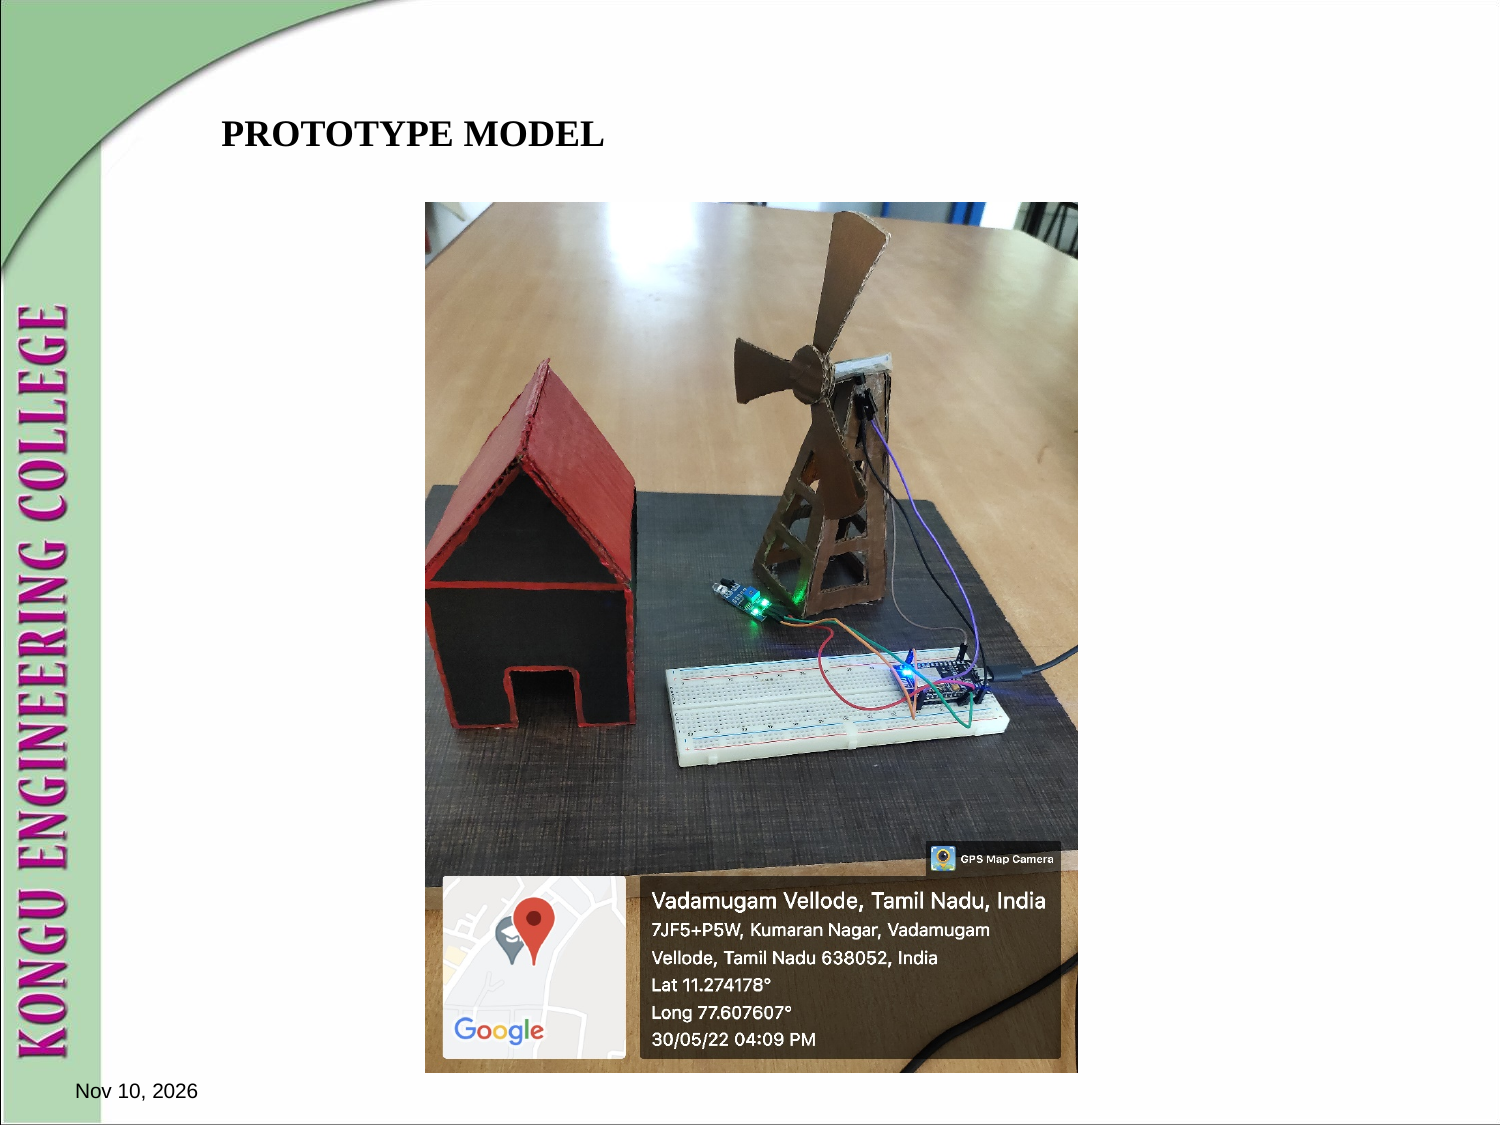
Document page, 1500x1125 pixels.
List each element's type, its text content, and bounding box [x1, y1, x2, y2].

picture [0, 0, 1500, 1125]
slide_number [75, 1042, 425, 1103]
text_box PROTOTYPE MODEL [206, 101, 882, 162]
